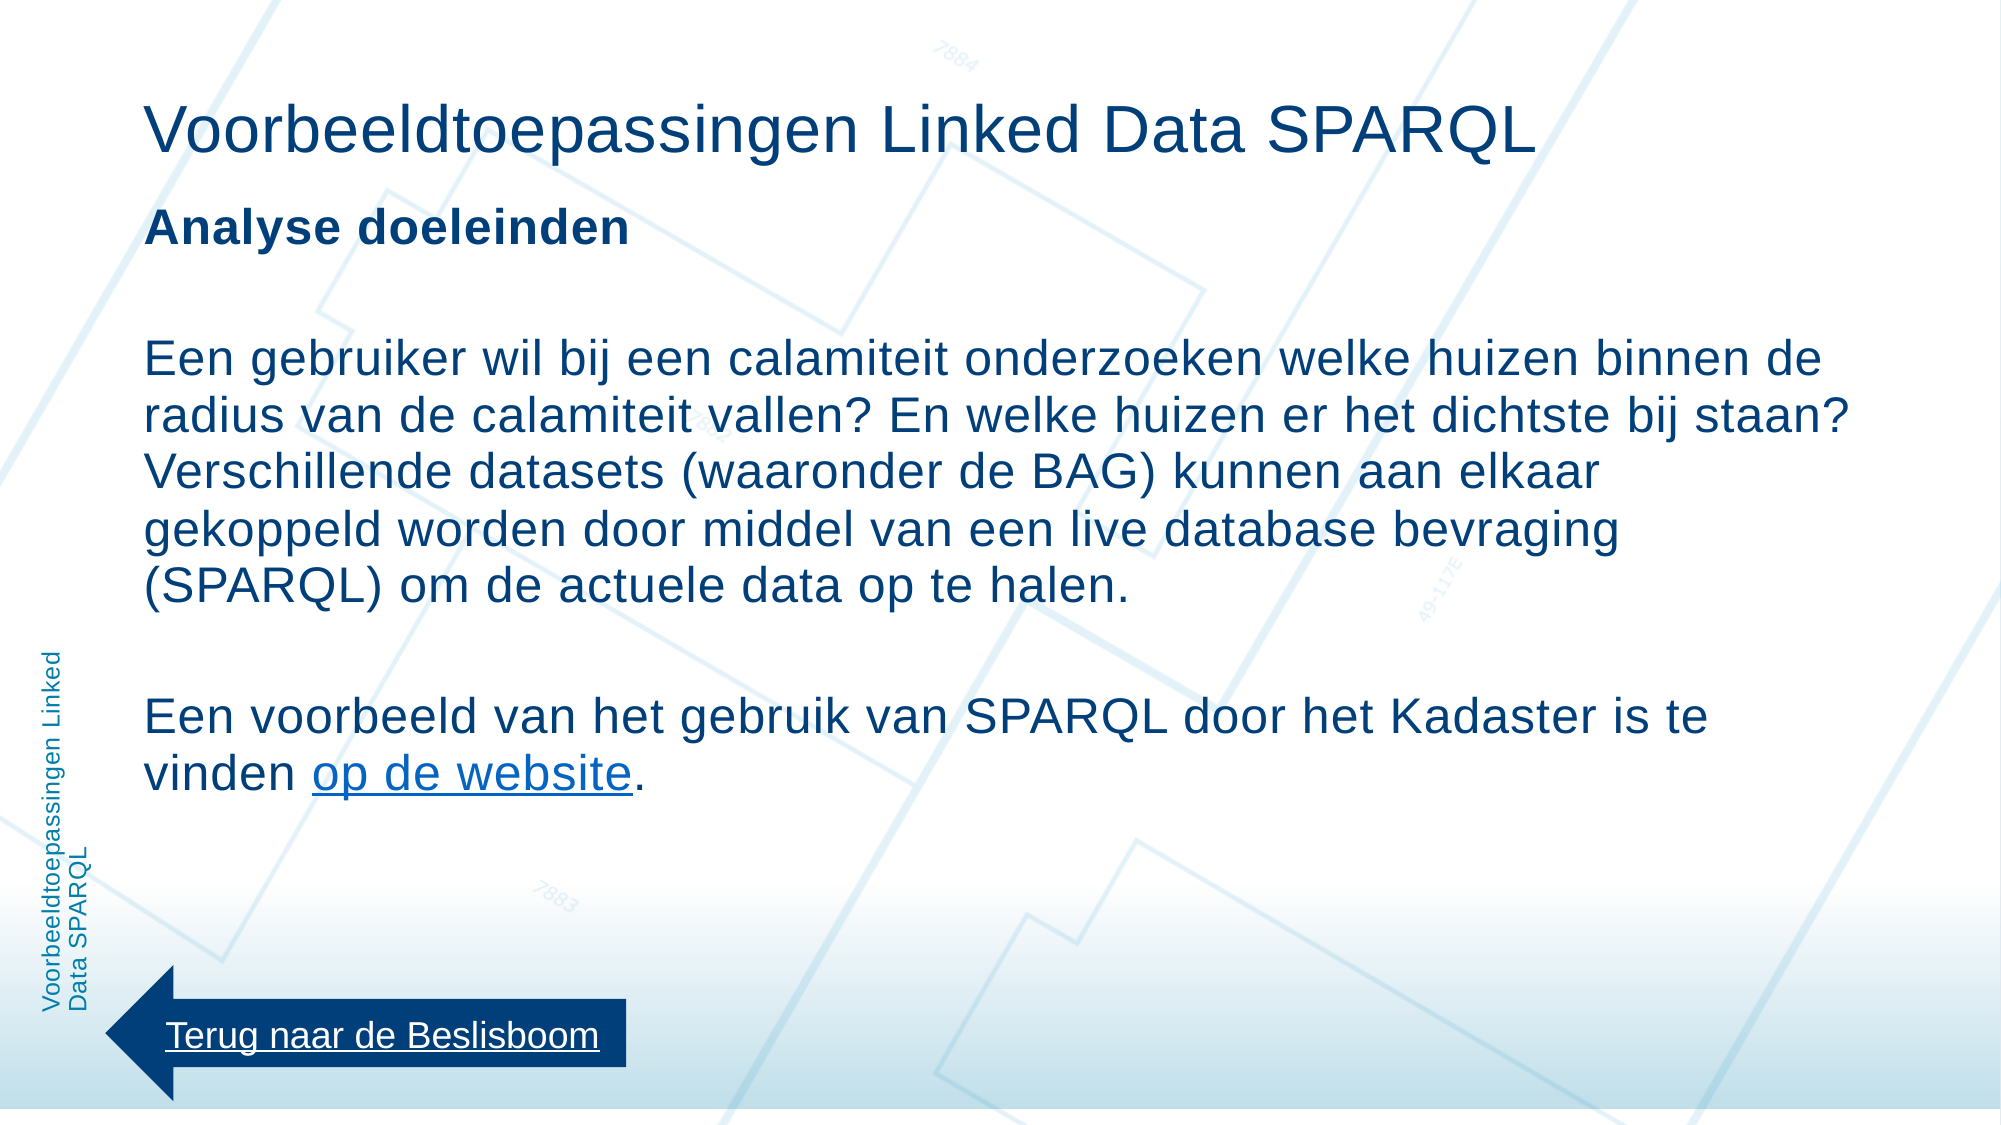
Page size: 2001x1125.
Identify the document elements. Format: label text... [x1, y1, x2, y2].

title Voorbeeldtoepassingen Linked Data SPARQL [0, 562, 130, 1125]
list Analyse doeleinden Een gebruiker wil bij een calamiteit onderzoeken welke huizen binnen de radius van de calamiteit vallen? En welke huizen er het dichtste bij staan? Verschillende datasets (waaronder de BAG) kunnen aan elkaar gekoppeld worden door middel van een live database bevraging (SPARQL) om de actuele data op te halen. Een voorbeeld van het gebruik van SPARQL door het Kadaster is te vinden op de website. [143, 198, 1857, 936]
list Voorbeeldtoepassingen Linked Data SPARQL [143, 91, 1856, 163]
text_box Terug naar de Beslisboom [103, 962, 628, 1104]
